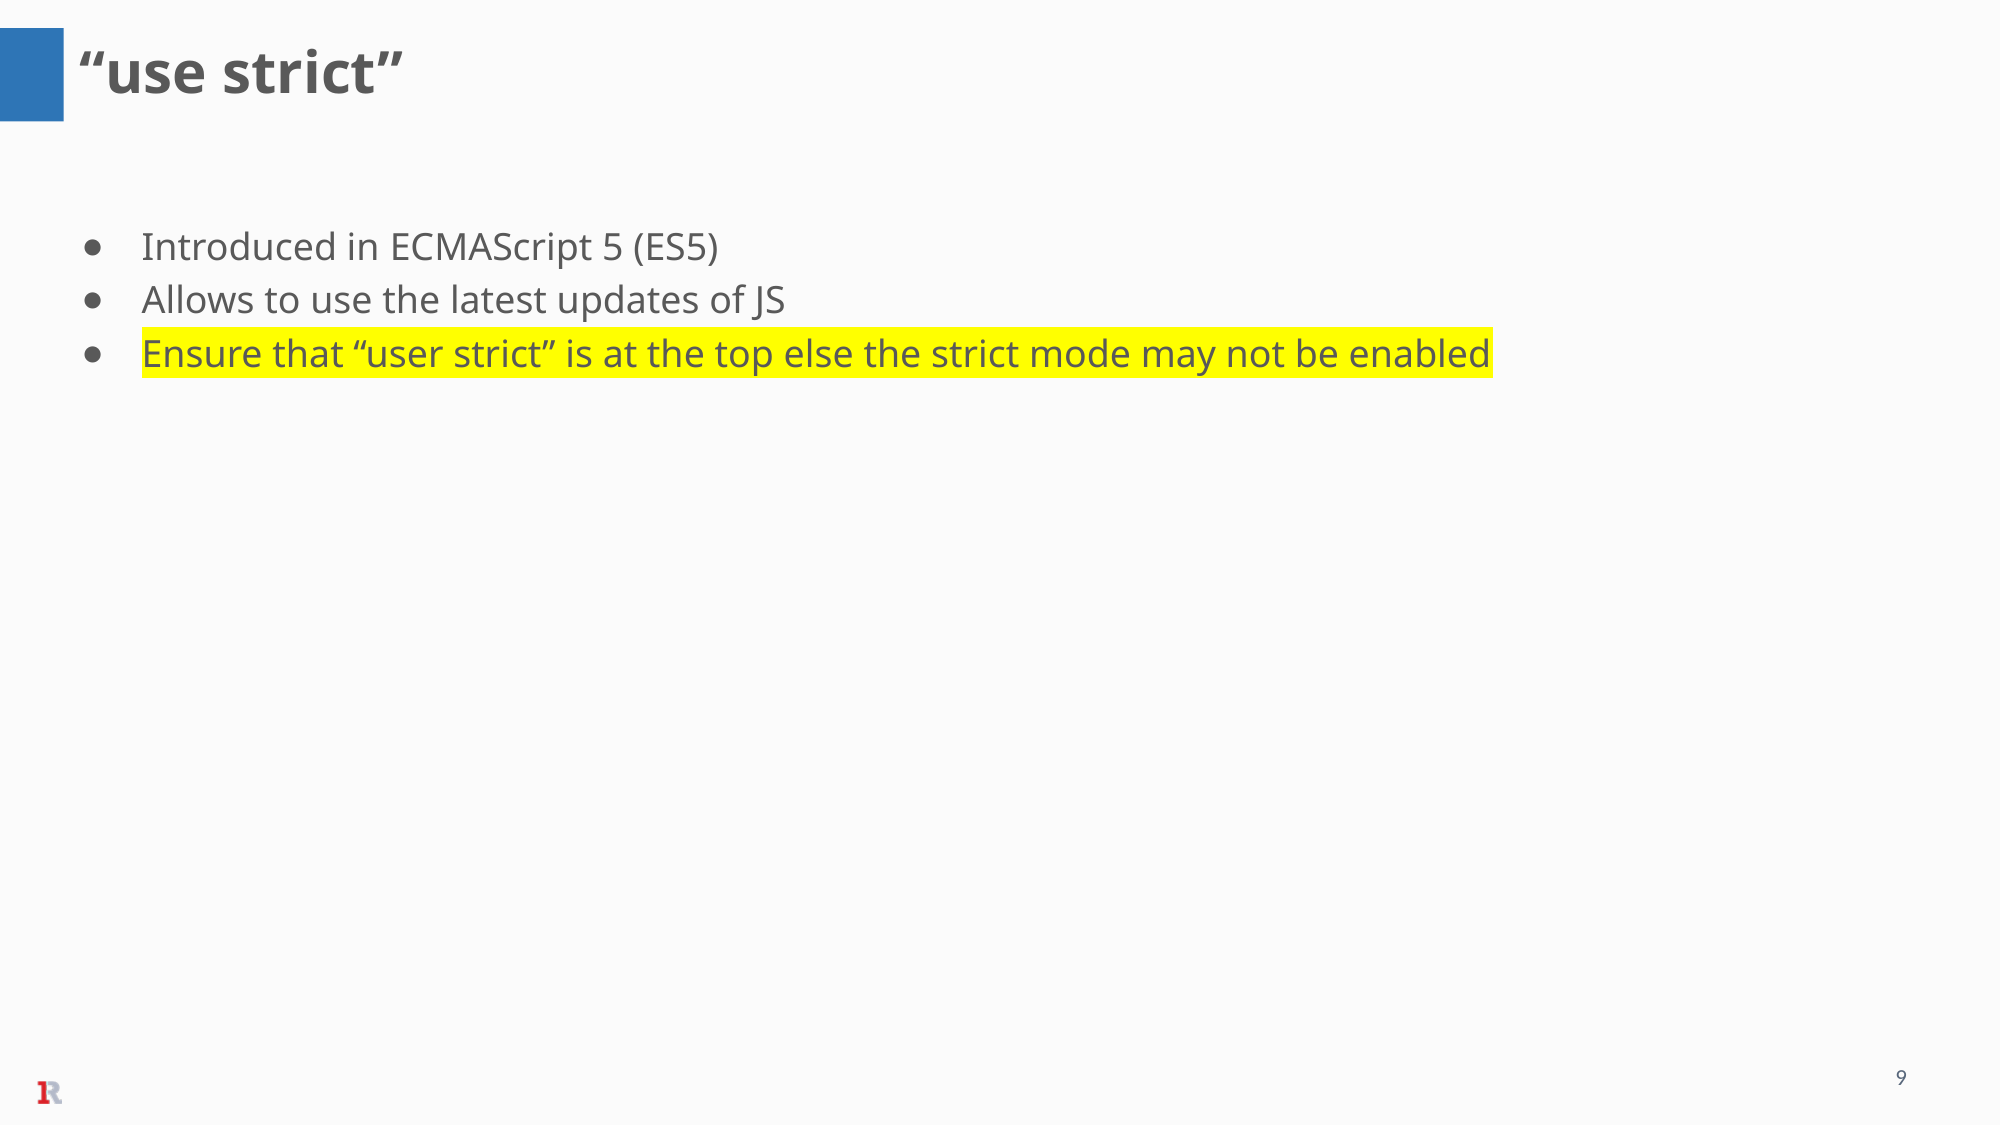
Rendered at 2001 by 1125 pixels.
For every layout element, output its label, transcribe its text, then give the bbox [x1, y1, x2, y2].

picture [26, 1081, 62, 1104]
list “use strict” [64, 35, 2000, 118]
list Introduced in ECMAScript 5 (ES5) Allows to use the latest updates of JS Ensure that “user strict” is at the top else the strict mode may not be enabled [64, 128, 1942, 1027]
